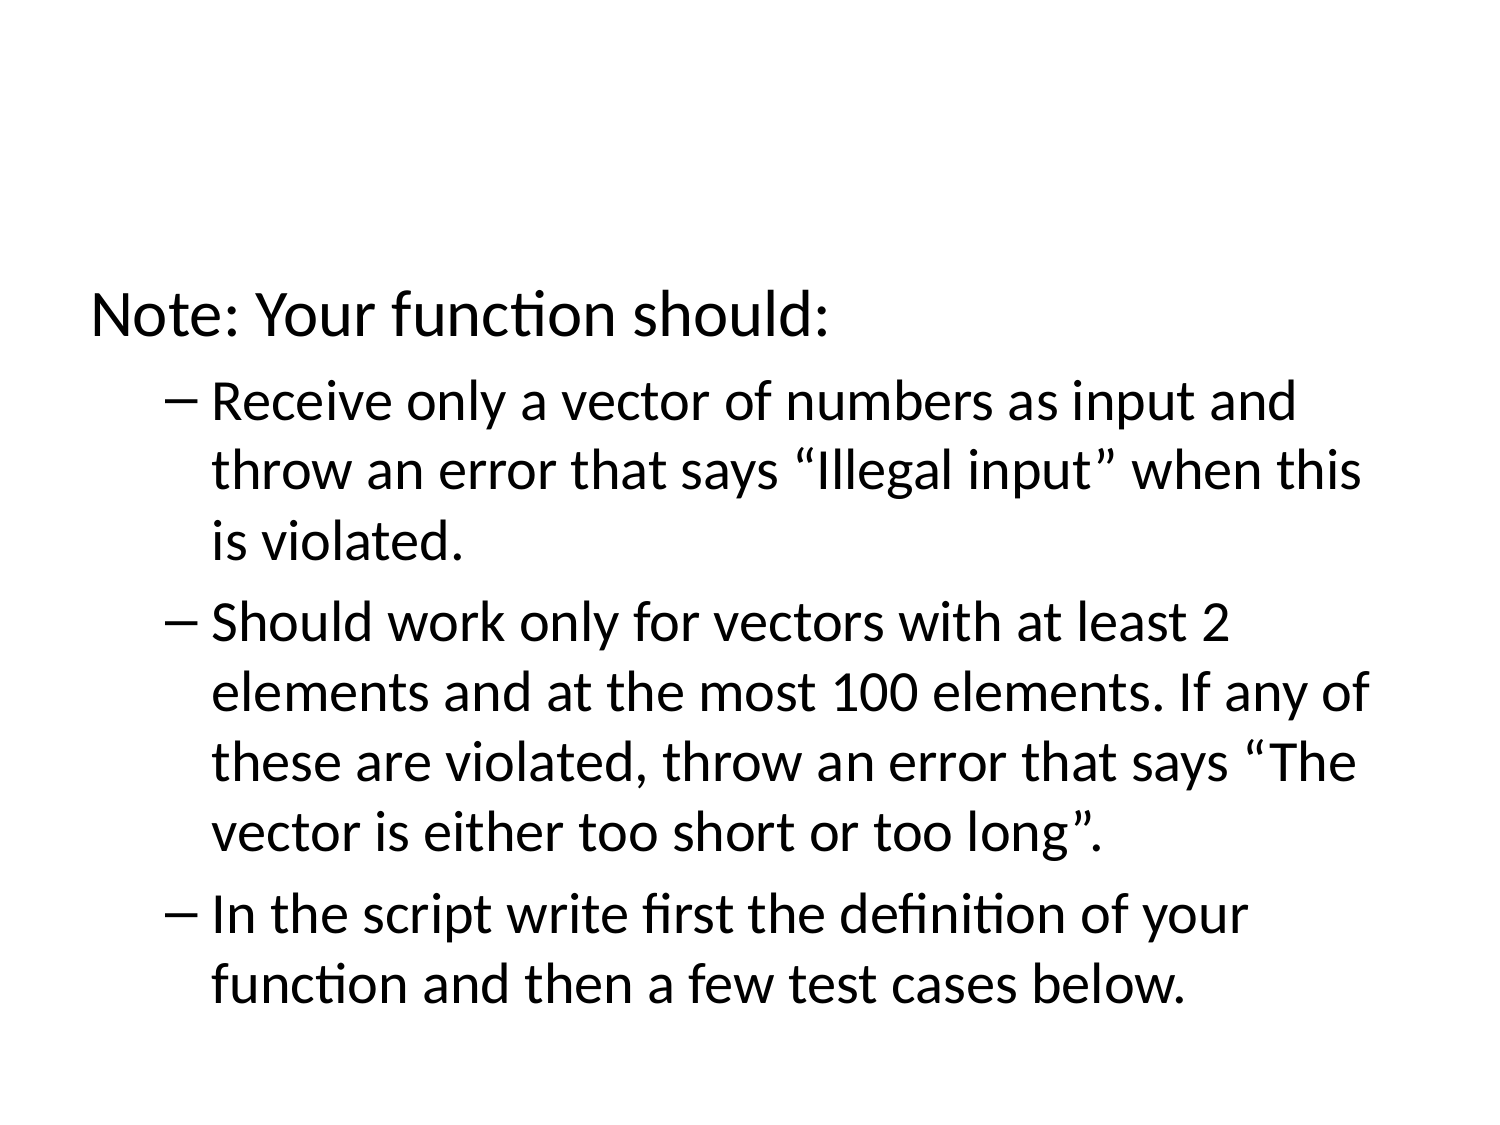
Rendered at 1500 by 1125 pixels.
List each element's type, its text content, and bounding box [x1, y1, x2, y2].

list Note: Your function should: Receive only a vector of numbers as input and throw an error that says “Illegal input” when this is violated. Should work only for vectors with at least 2 elements and at the most 100 elements. If any of these are violated, throw an error that says “The vector is either too short or too long”. In the script write first the definition of your function and then a few test cases below. [75, 262, 1425, 1005]
